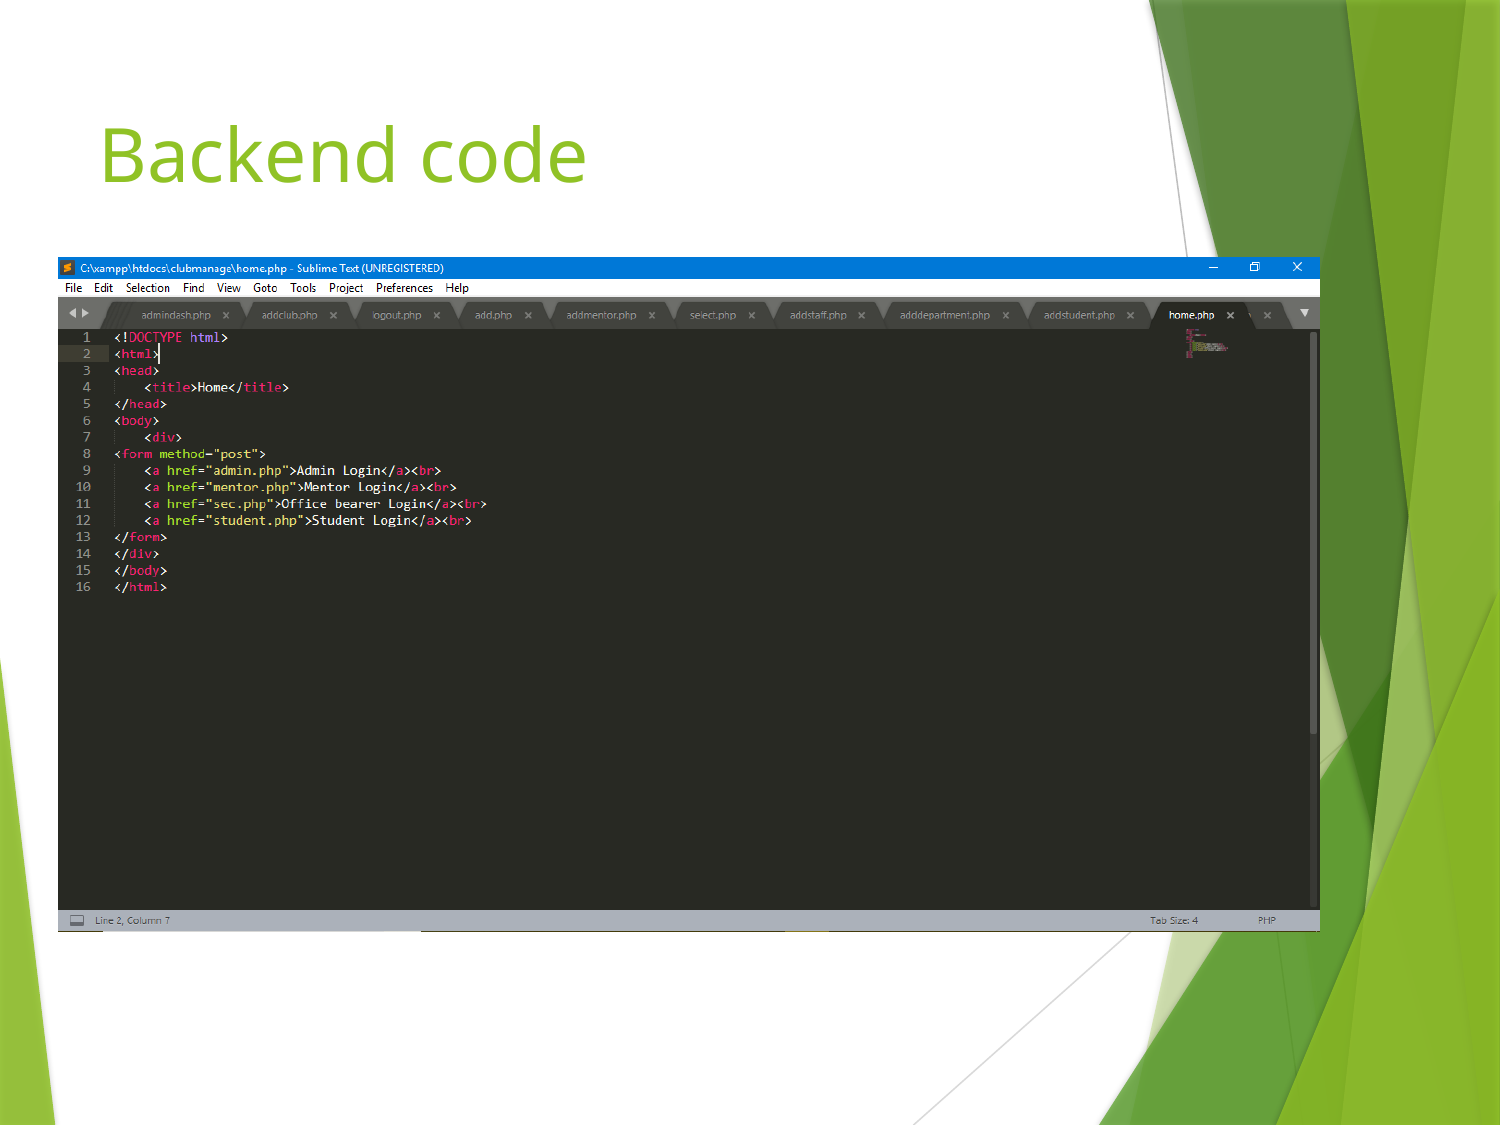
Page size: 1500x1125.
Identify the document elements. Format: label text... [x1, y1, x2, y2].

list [57, 257, 1321, 933]
title Backend code [83, 99, 1141, 256]
